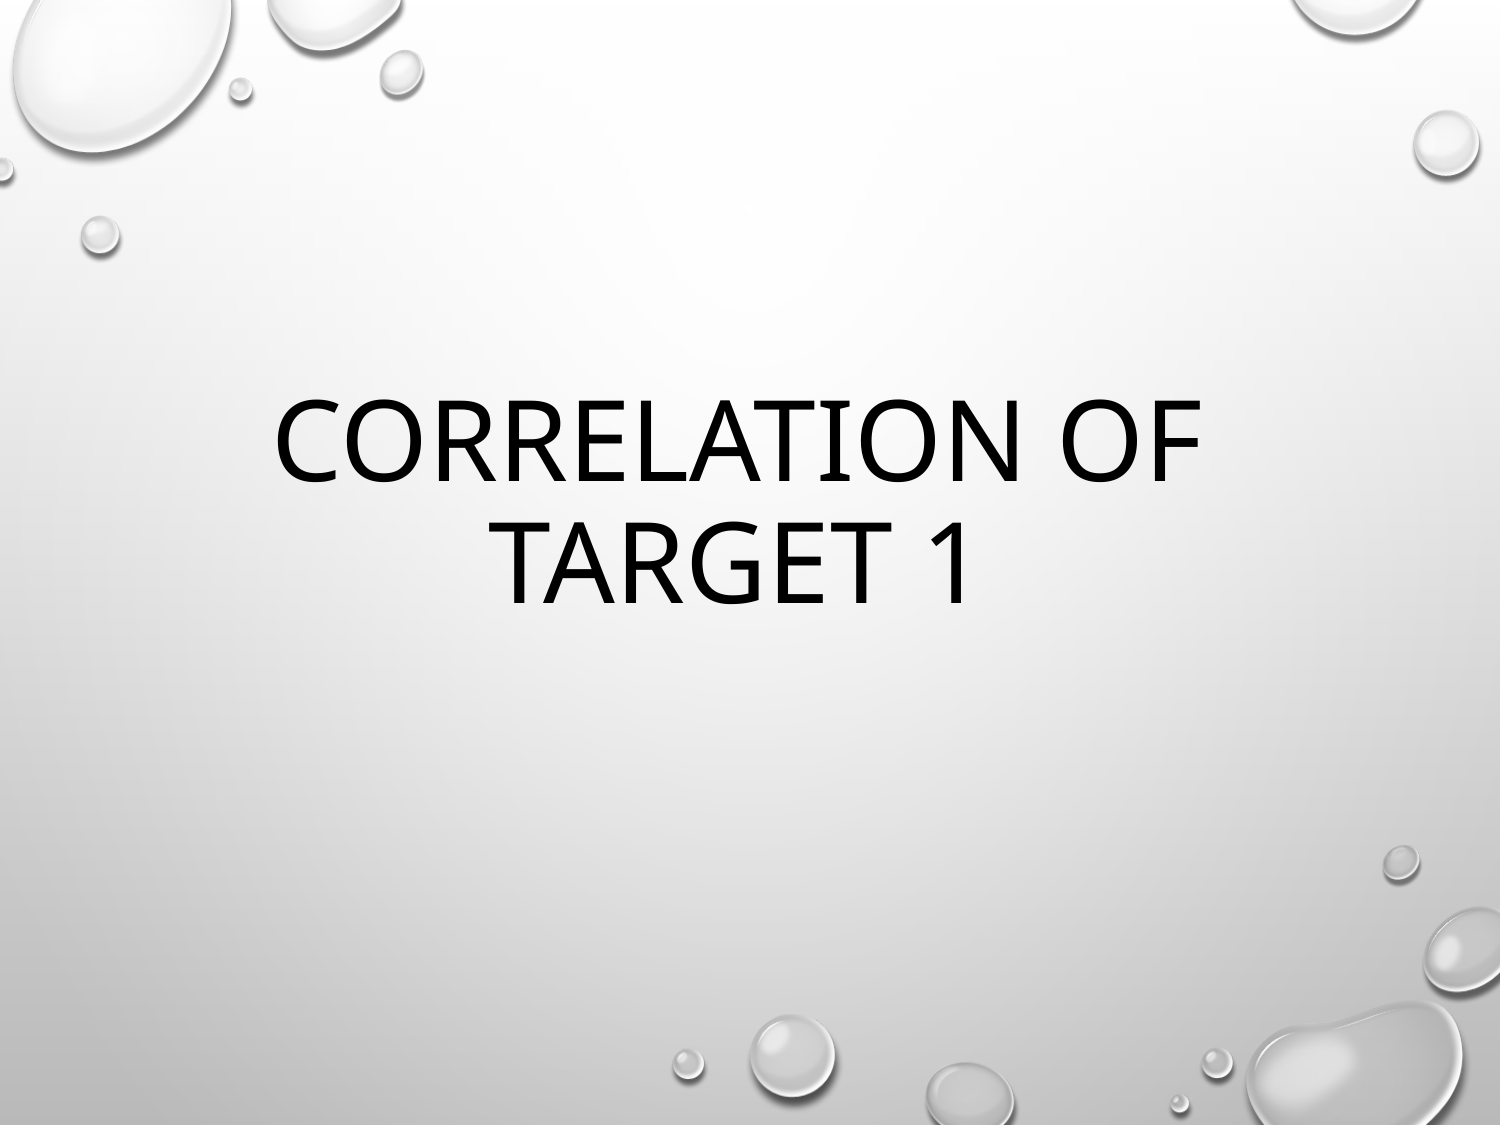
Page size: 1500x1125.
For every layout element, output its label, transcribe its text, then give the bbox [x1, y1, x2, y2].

picture [0, 0, 1500, 1125]
title CORRELATION OF TARGET 1 [62, 412, 1413, 600]
